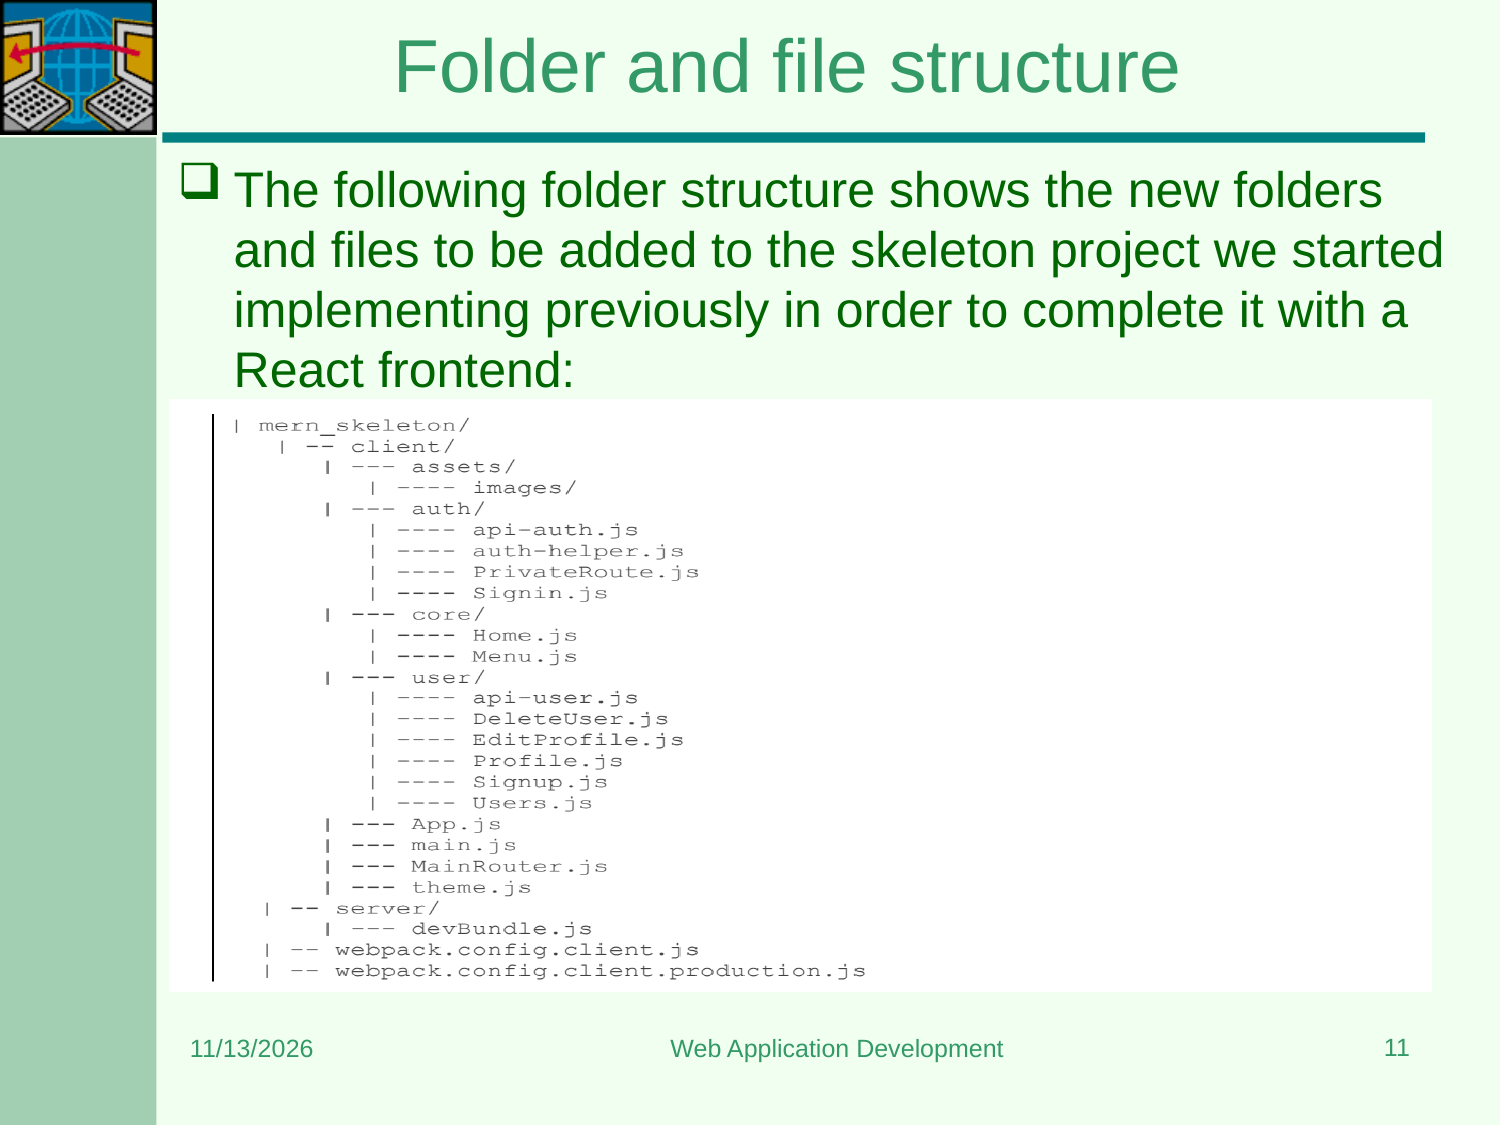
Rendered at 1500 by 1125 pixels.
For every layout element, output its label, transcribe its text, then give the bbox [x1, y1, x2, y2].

slide_number 11 [1237, 1024, 1426, 1103]
footer Web Application Development [462, 1024, 1213, 1104]
picture [168, 399, 1432, 992]
title Folder and file structure [150, 0, 1425, 125]
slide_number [174, 1024, 438, 1104]
picture [0, 0, 157, 135]
list The following folder structure shows the new folders and files to be added to the skeleton project we started implementing previously in order to complete it with a React frontend: [162, 149, 1488, 1013]
